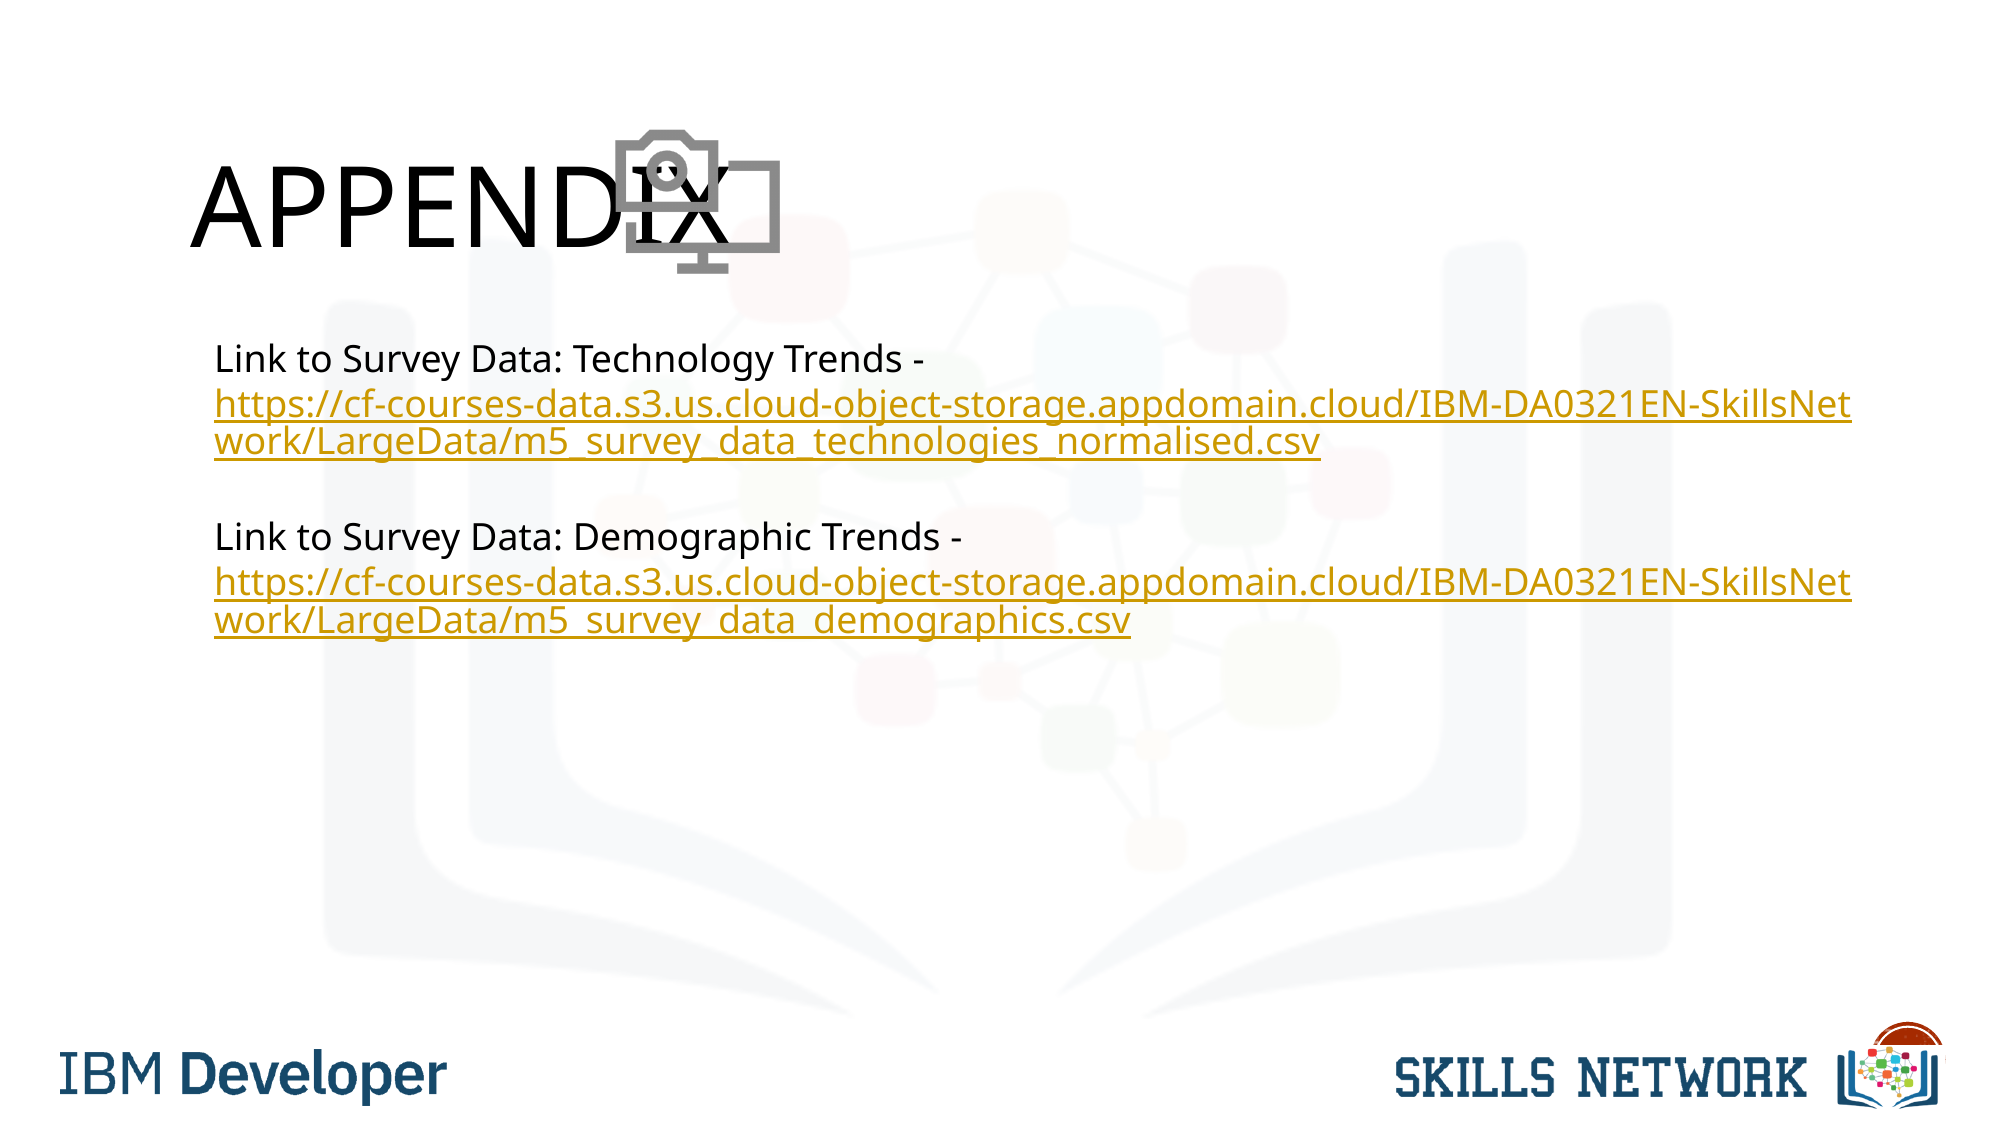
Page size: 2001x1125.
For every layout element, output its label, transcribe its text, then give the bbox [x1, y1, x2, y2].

title APPENDIX [175, 79, 1826, 344]
picture [1390, 1045, 1945, 1111]
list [602, 104, 794, 296]
text_box Link to Survey Data: Technology Trends - https://cf-courses-data.s3.us.cloud-object-storage.appdomain.cloud/IBM-DA0321EN-SkillsNetwork/LargeData/m5_survey_data_technologies_normalised.csv Link to Survey Data: Demographic Trends - https://cf-courses-data.s3.us.cloud-object-storage.appdomain.cloud/IBM-DA0321EN-SkillsNetwork/LargeData/m5_survey_data_demographics.csv [199, 327, 1870, 625]
picture [55, 1045, 459, 1108]
